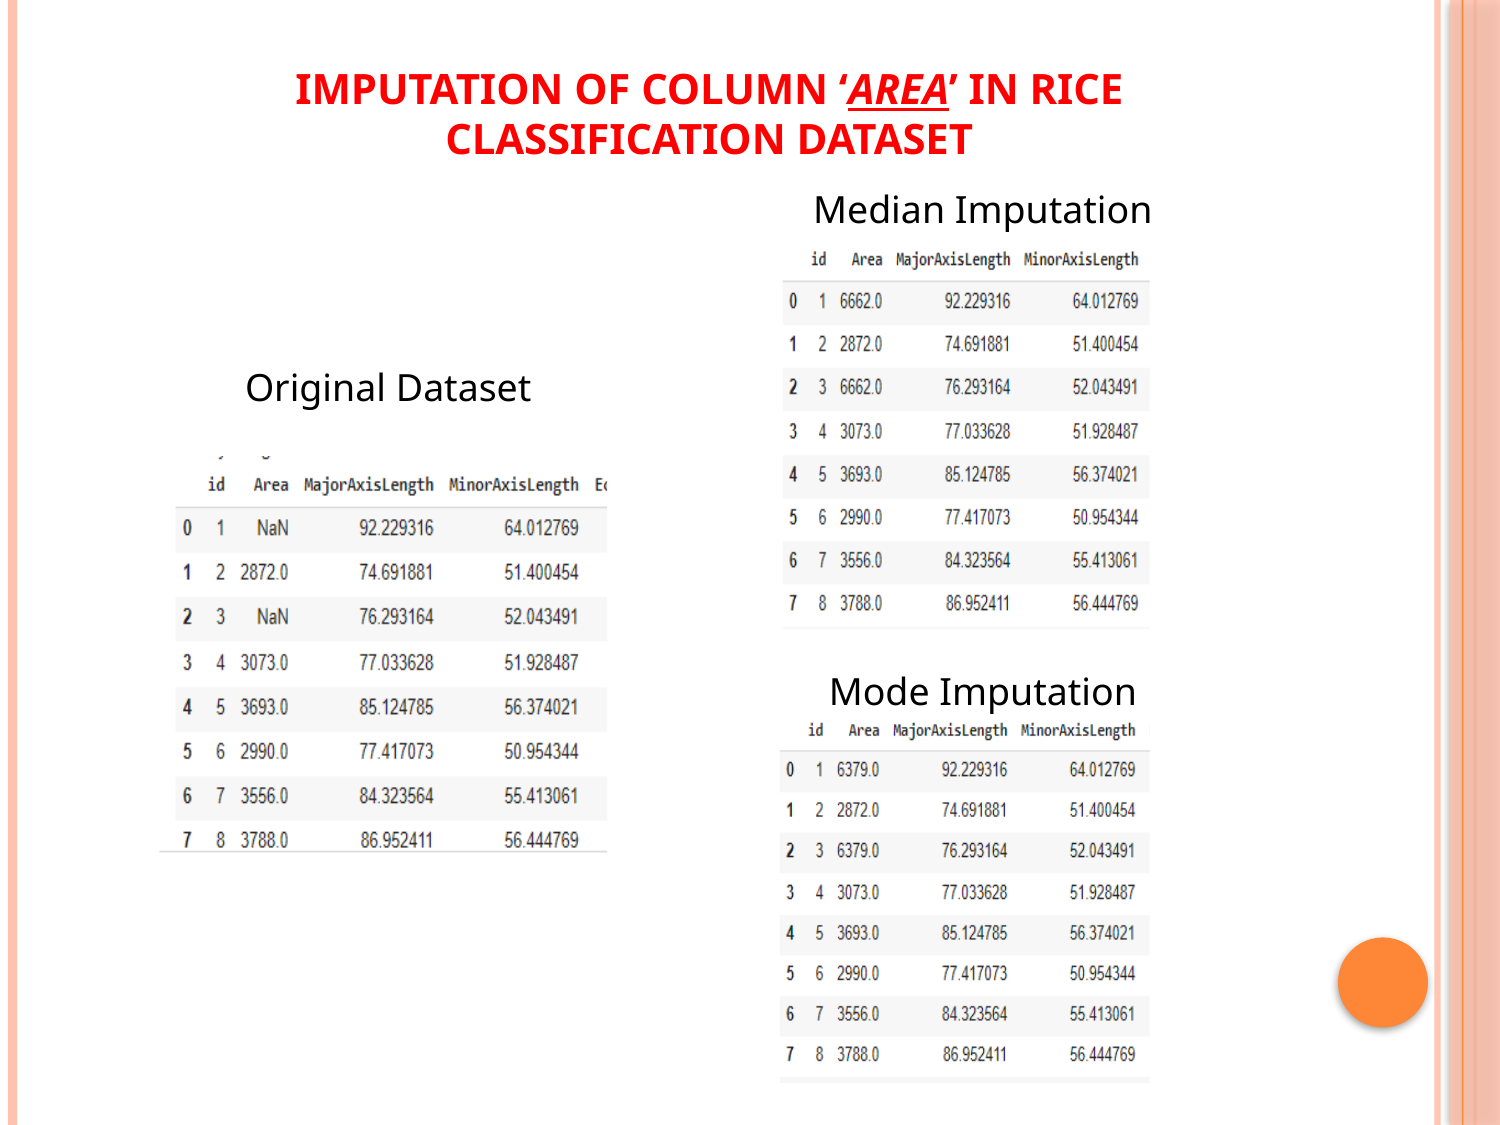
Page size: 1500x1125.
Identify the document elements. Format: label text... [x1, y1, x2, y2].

picture [770, 243, 1151, 630]
text_box Original Dataset [230, 351, 668, 416]
text_box Median Imputation [798, 174, 1168, 239]
title Imputation Of Column ‘Area’ in Rice Classification Dataset [147, 54, 1272, 171]
text_box Mode Imputation [814, 655, 1153, 715]
picture [775, 716, 1151, 1084]
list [158, 455, 608, 856]
